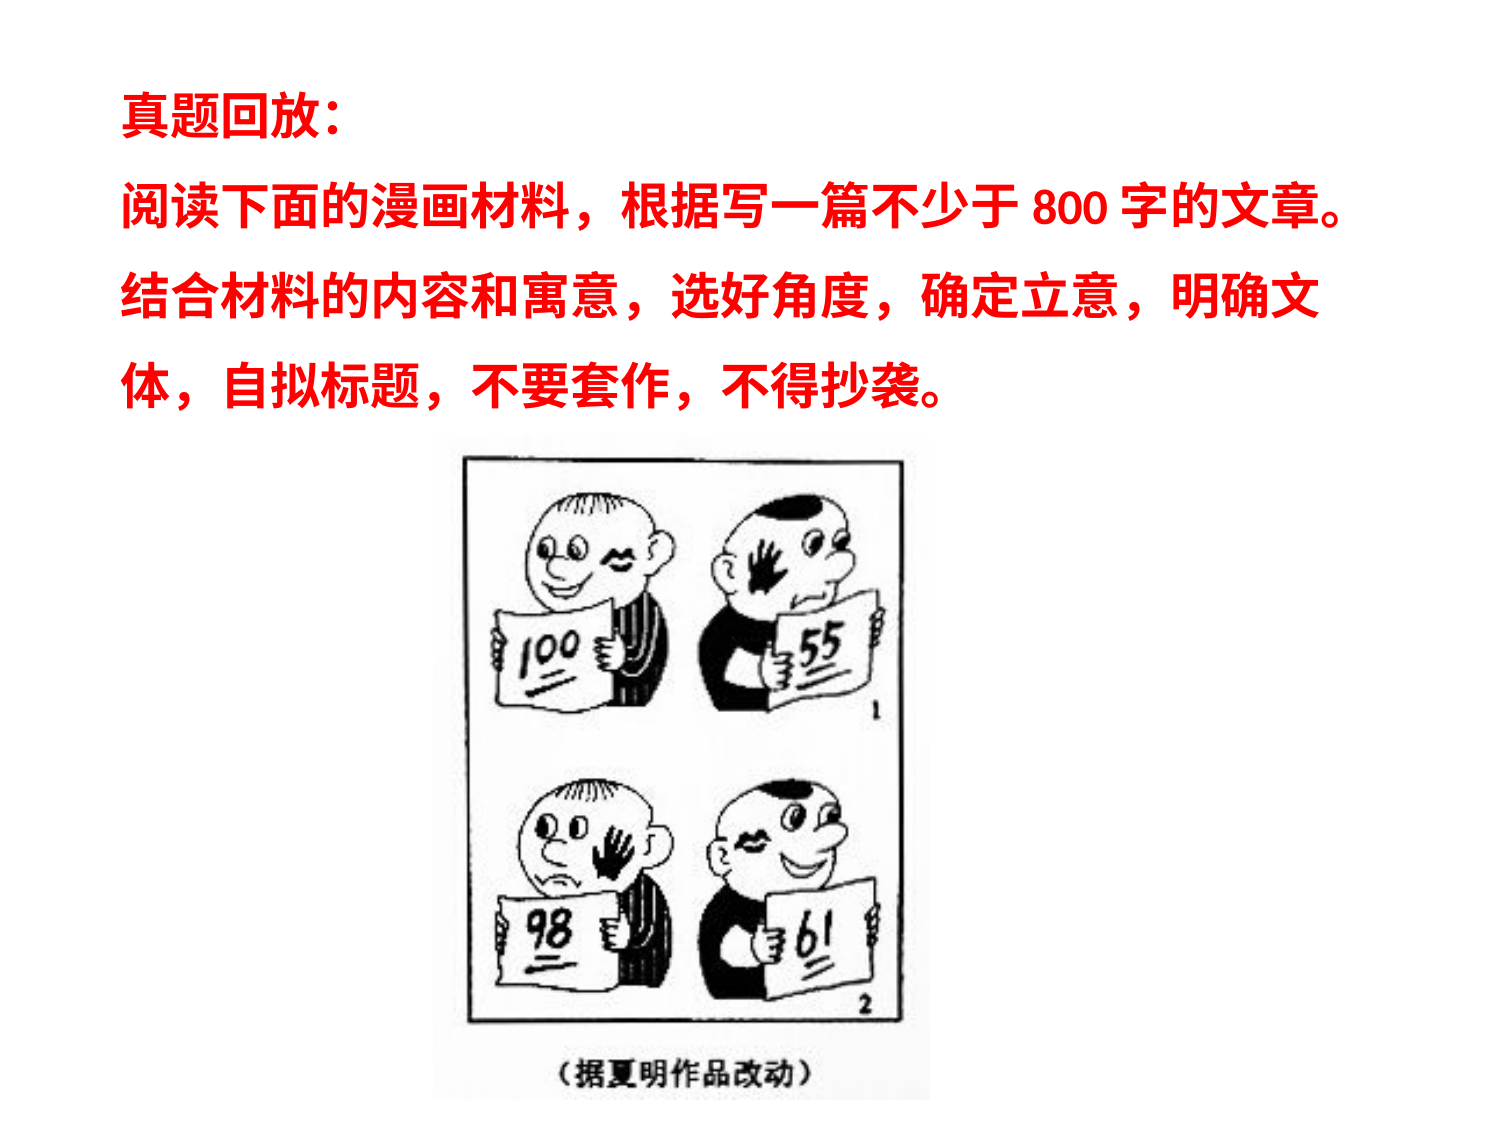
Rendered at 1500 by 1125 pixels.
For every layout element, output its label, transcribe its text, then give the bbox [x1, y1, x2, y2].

text_box 真题回放： 阅读下面的漫画材料，根据写一篇不少于800字的文章。 结合材料的内容和寓意，选好角度，确定立意，明确文体，自拟标题，不要套作，不得抄袭。 [105, 46, 1370, 572]
picture [433, 433, 931, 1100]
